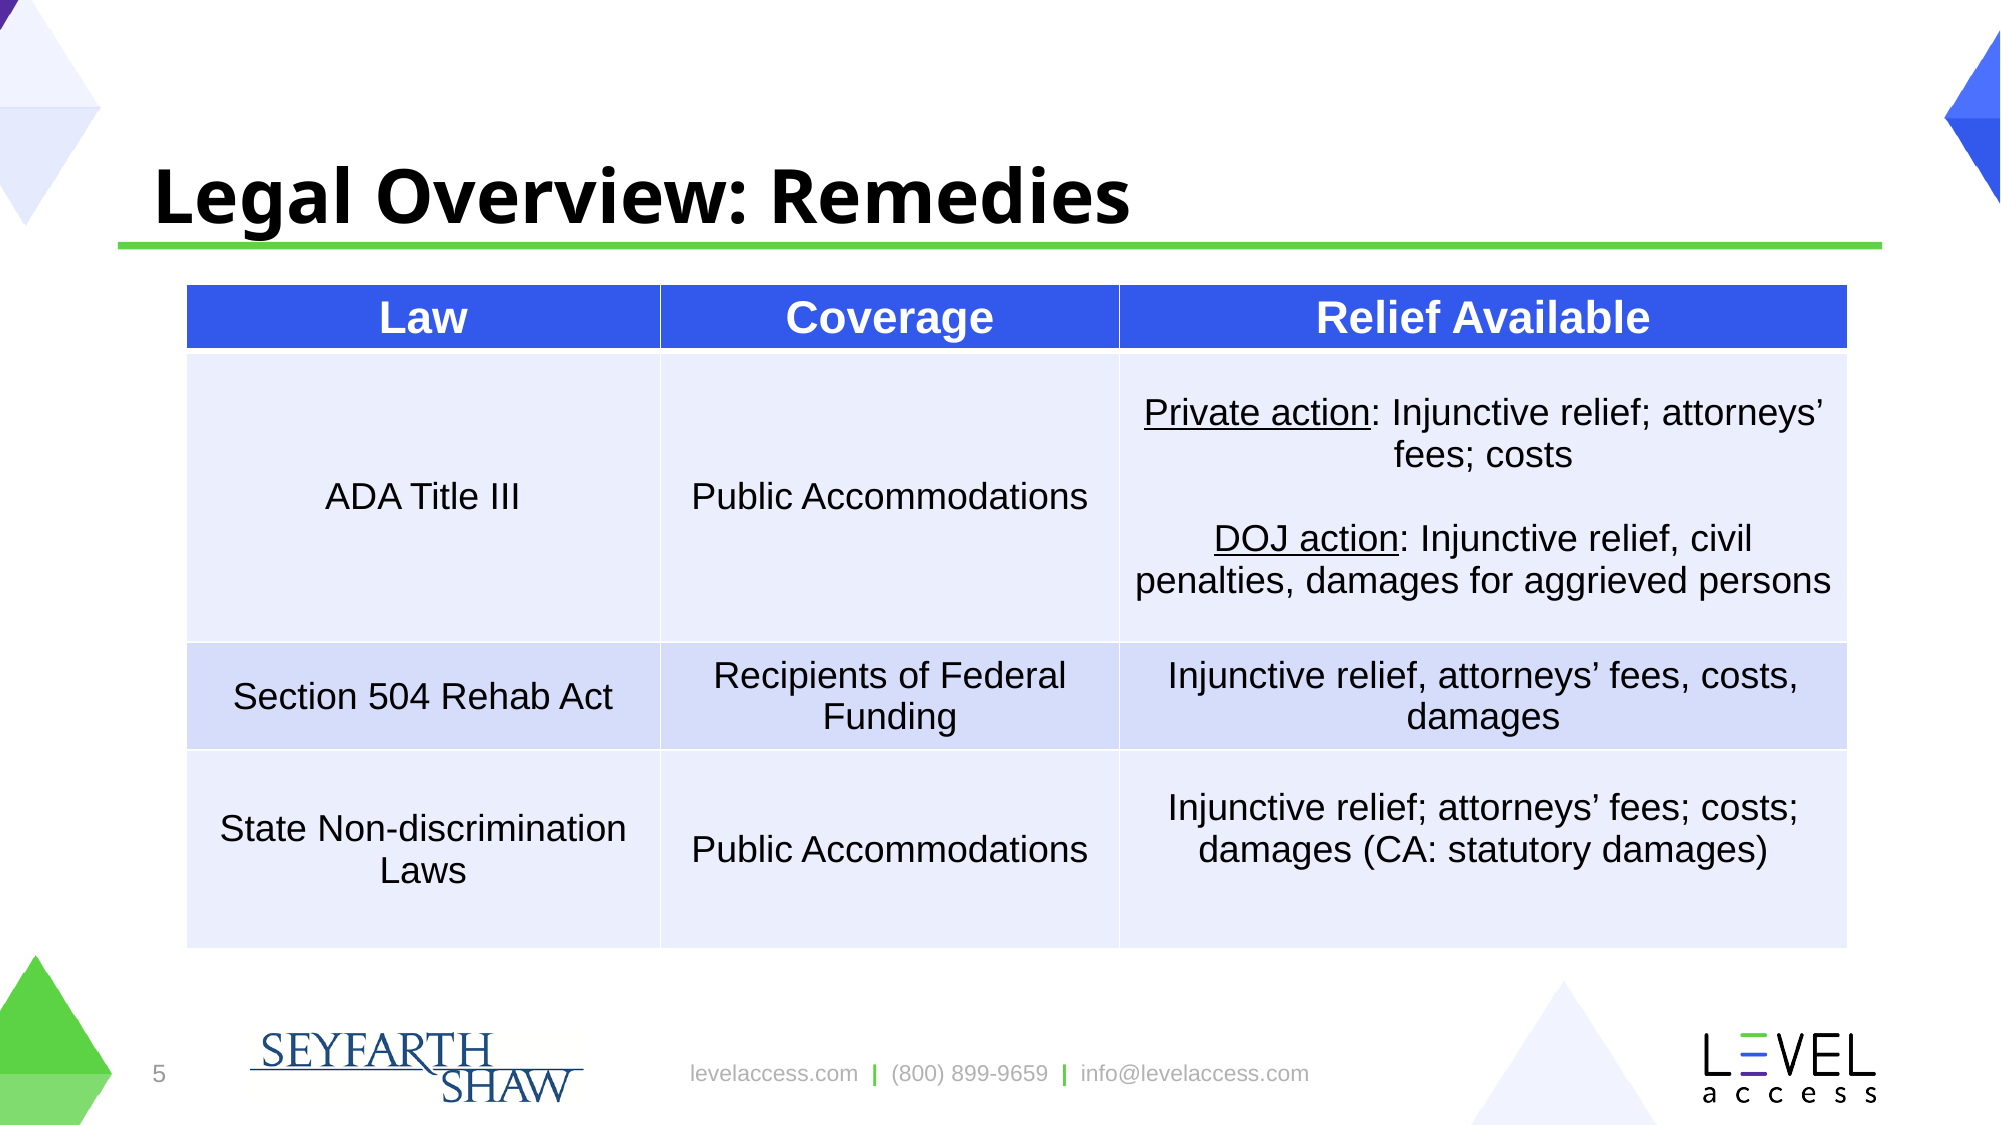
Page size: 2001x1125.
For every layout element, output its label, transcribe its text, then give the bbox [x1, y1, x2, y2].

table_cell Injunctive relief, attorneys’ fees, costs, damages [1120, 643, 1847, 749]
table_cell Injunctive relief; attorneys’ fees; costs; damages (CA: statutory damages) [1120, 751, 1847, 948]
table_cell Section 504 Rehab Act [187, 643, 660, 749]
table_header Relief Available [1120, 285, 1847, 348]
table_header Law [187, 285, 660, 348]
table_header Coverage [661, 285, 1119, 348]
table_cell Public Accommodations [661, 354, 1119, 641]
table_cell Recipients of Federal Funding [661, 643, 1119, 749]
title Legal Overview: Remedies [137, 75, 1863, 248]
table_cell Public Accommodations [661, 751, 1119, 948]
footer levelaccess.com | (800) 899-9659 | info@levelaccess.com [604, 1042, 1396, 1103]
table_cell Private action: Injunctive relief; attorneys’ fees; costs DOJ action: Injunctive relief, civil penalties, damages for aggrieved persons [1120, 354, 1847, 641]
table_cell ADA Title III [187, 354, 660, 641]
picture [0, 0, 2001, 1125]
table_cell State Non-discrimination Laws [187, 751, 660, 948]
slide_number 5 [137, 1042, 588, 1103]
